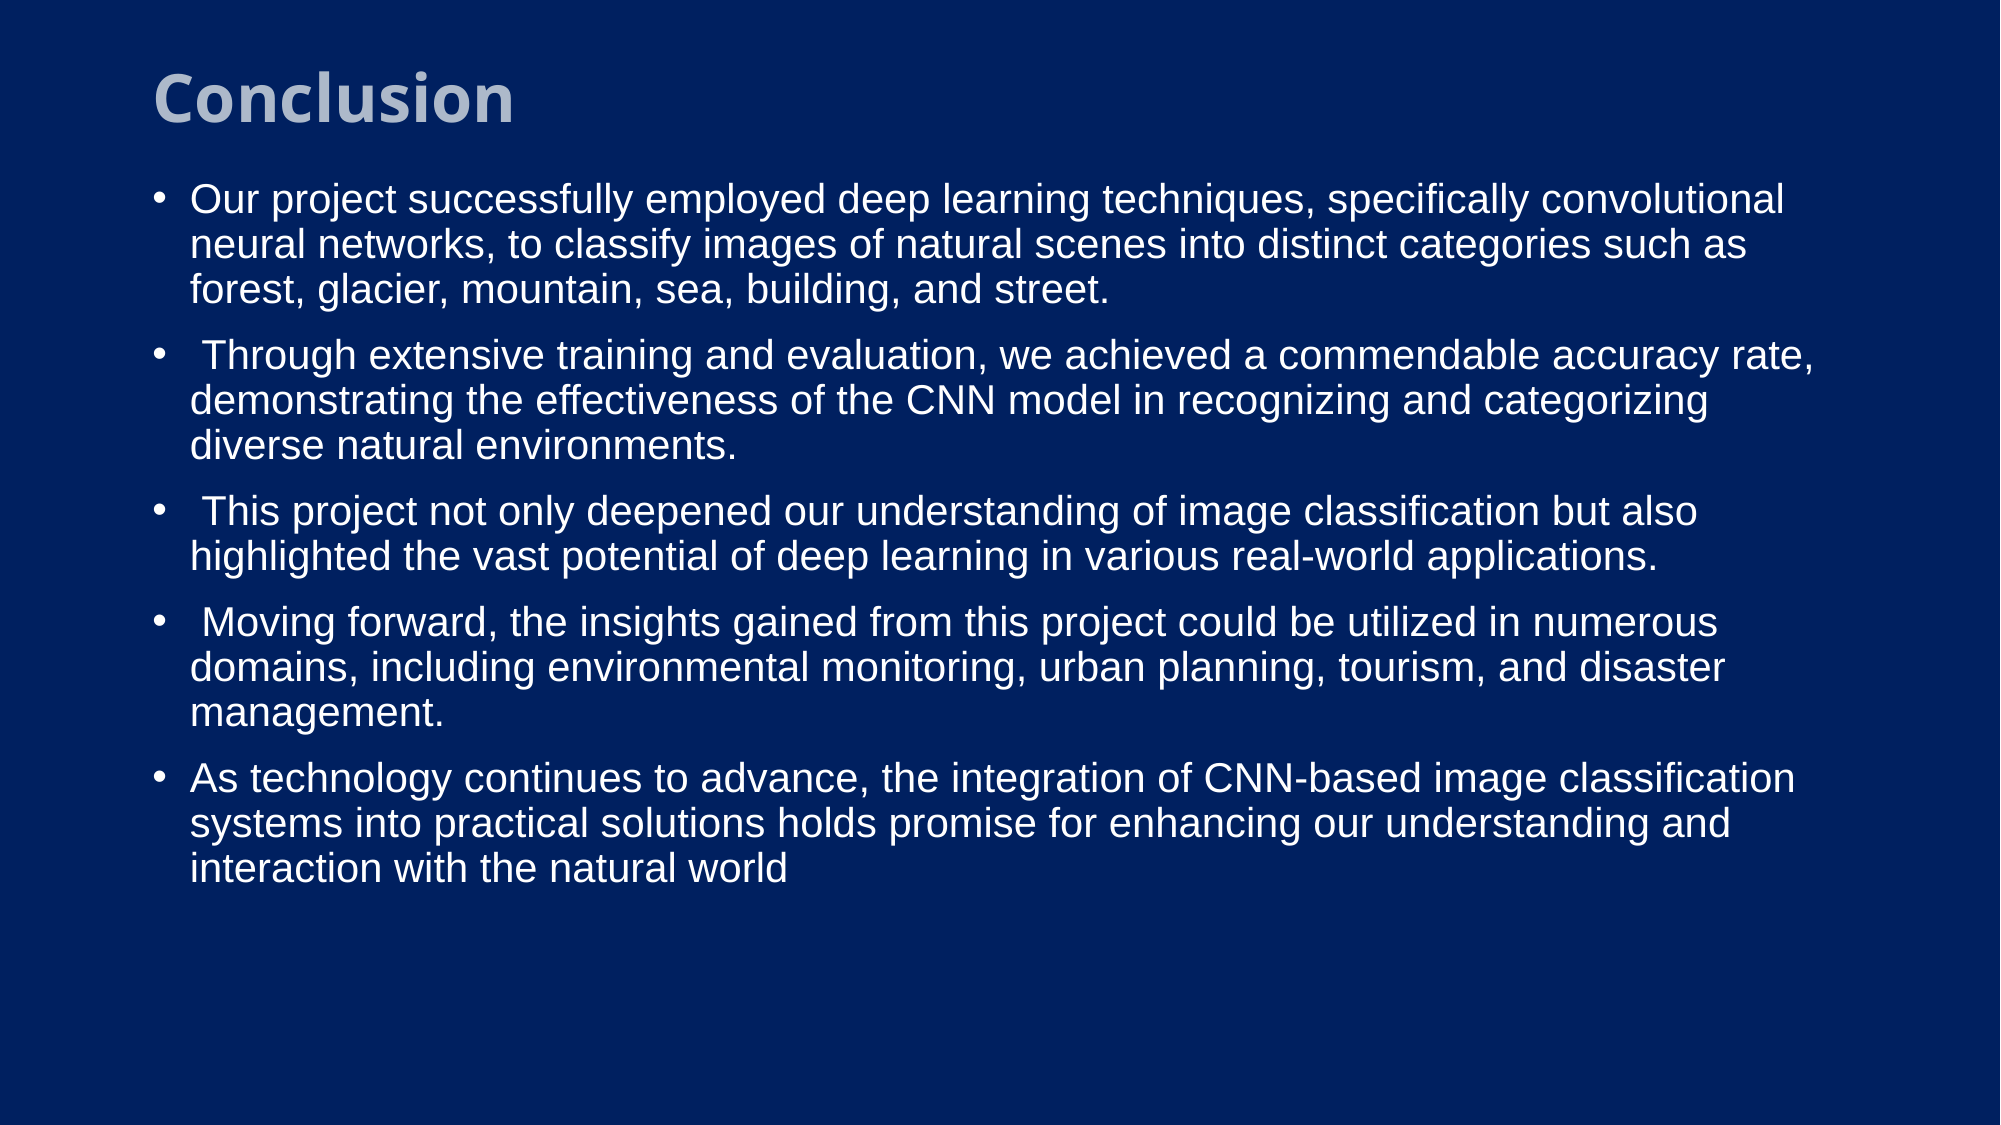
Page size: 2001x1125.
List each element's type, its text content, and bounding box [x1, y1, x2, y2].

title Conclusion [137, 59, 1863, 143]
list Our project successfully employed deep learning techniques, specifically convolutional neural networks, to classify images of natural scenes into distinct categories such as forest, glacier, mountain, sea, building, and street. Through extensive training and evaluation, we achieved a commendable accuracy rate, demonstrating the effectiveness of the CNN model in recognizing and categorizing diverse natural environments. This project not only deepened our understanding of image classification but also highlighted the vast potential of deep learning in various real-world applications. Moving forward, the insights gained from this project could be utilized in numerous domains, including environmental monitoring, urban planning, tourism, and disaster management. As technology continues to advance, the integration of CNN-based image classification systems into practical solutions holds promise for enhancing our understanding and interaction with the natural world [137, 169, 1863, 1014]
